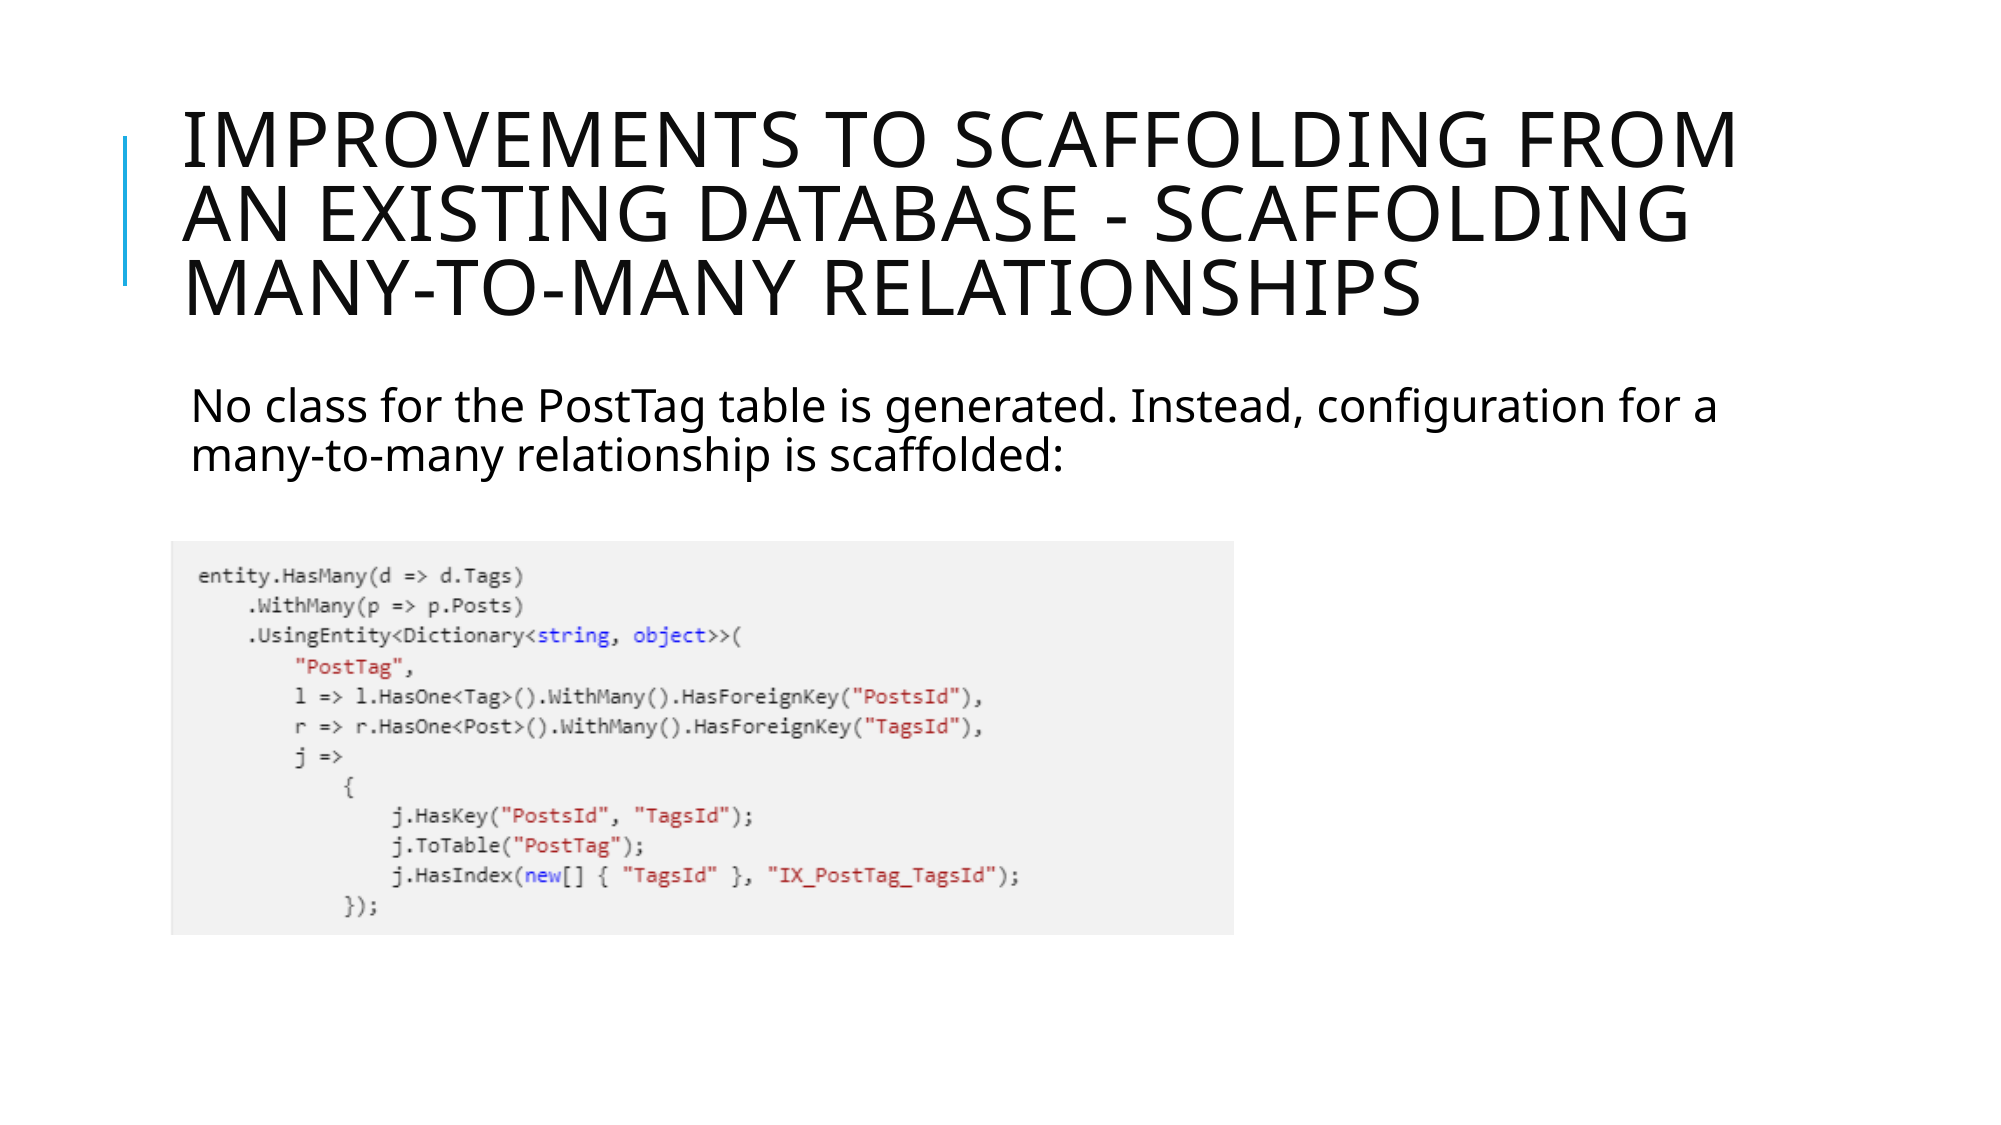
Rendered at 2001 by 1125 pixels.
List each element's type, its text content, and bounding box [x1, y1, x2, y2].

picture [167, 540, 1234, 935]
title Improvements to scaffolding from an existing database - Scaffolding many-to-many relationships [168, 96, 1763, 342]
list No class for the PostTag table is generated. Instead, configuration for a many-to-many relationship is scaffolded: [168, 375, 1763, 1035]
